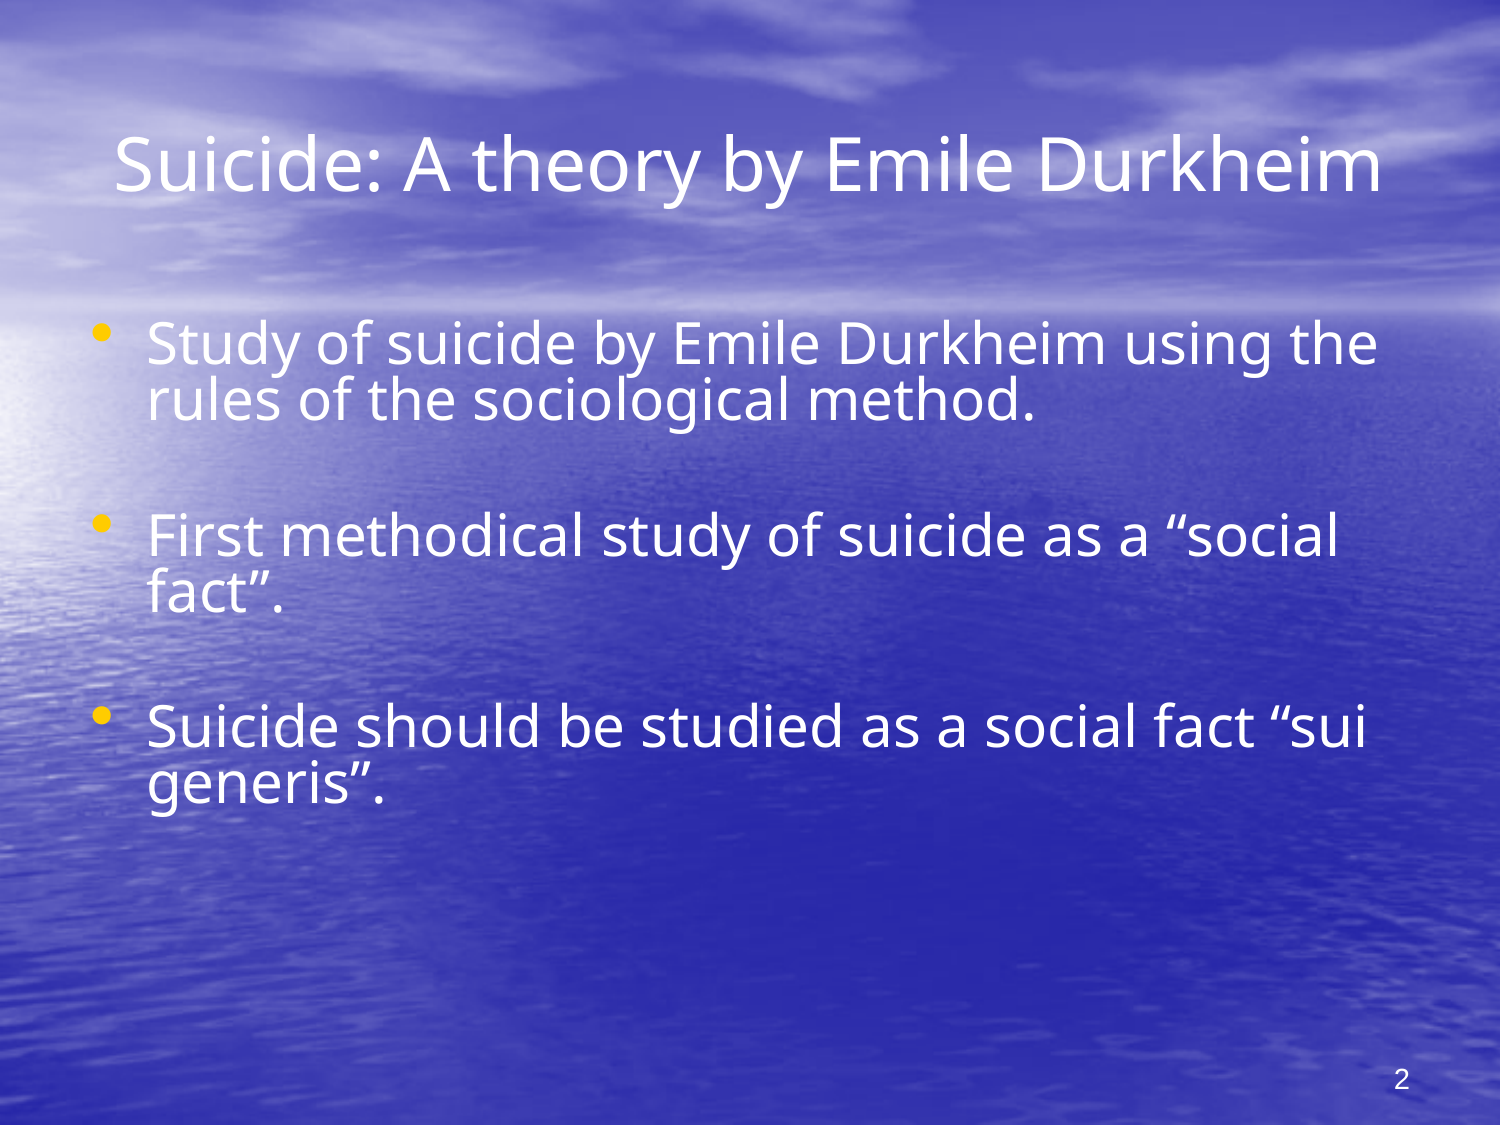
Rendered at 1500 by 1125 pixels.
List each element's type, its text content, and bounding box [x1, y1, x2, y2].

list Study of suicide by Emile Durkheim using the rules of the sociological method. First methodical study of suicide as a “social fact”. Suicide should be studied as a social fact “sui generis”. [74, 312, 1426, 988]
slide_number 2 [1074, 1024, 1426, 1103]
title Suicide: A theory by Emile Durkheim [74, 47, 1426, 276]
